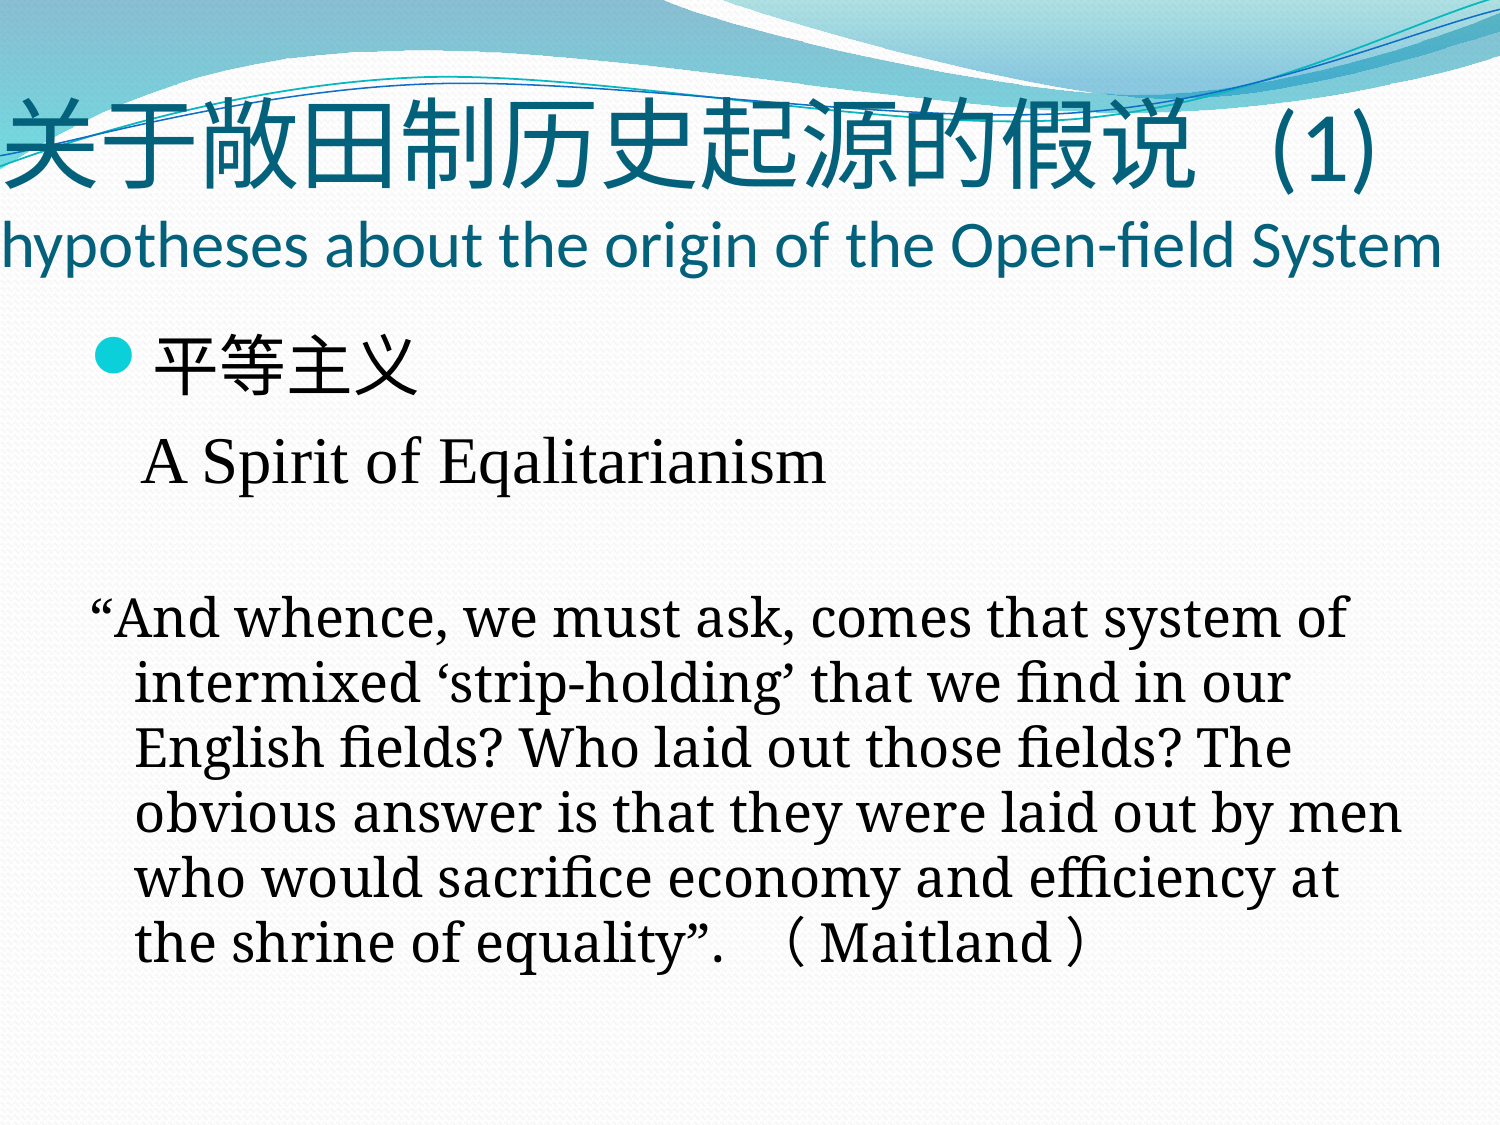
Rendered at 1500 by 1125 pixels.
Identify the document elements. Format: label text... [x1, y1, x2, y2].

title 关于敞田制历史起源的假说 (1) hypotheses about the origin of the Open-field System [0, 46, 1500, 282]
list 平等主义 A Spirit of Eqalitarianism “And whence, we must ask, comes that system of intermixed ‘strip-holding’ that we find in our English fields? Who laid out those fields? The obvious answer is that they were laid out by men who would sacrifice economy and efficiency at the shrine of equality”. （Maitland） [75, 316, 1425, 1067]
